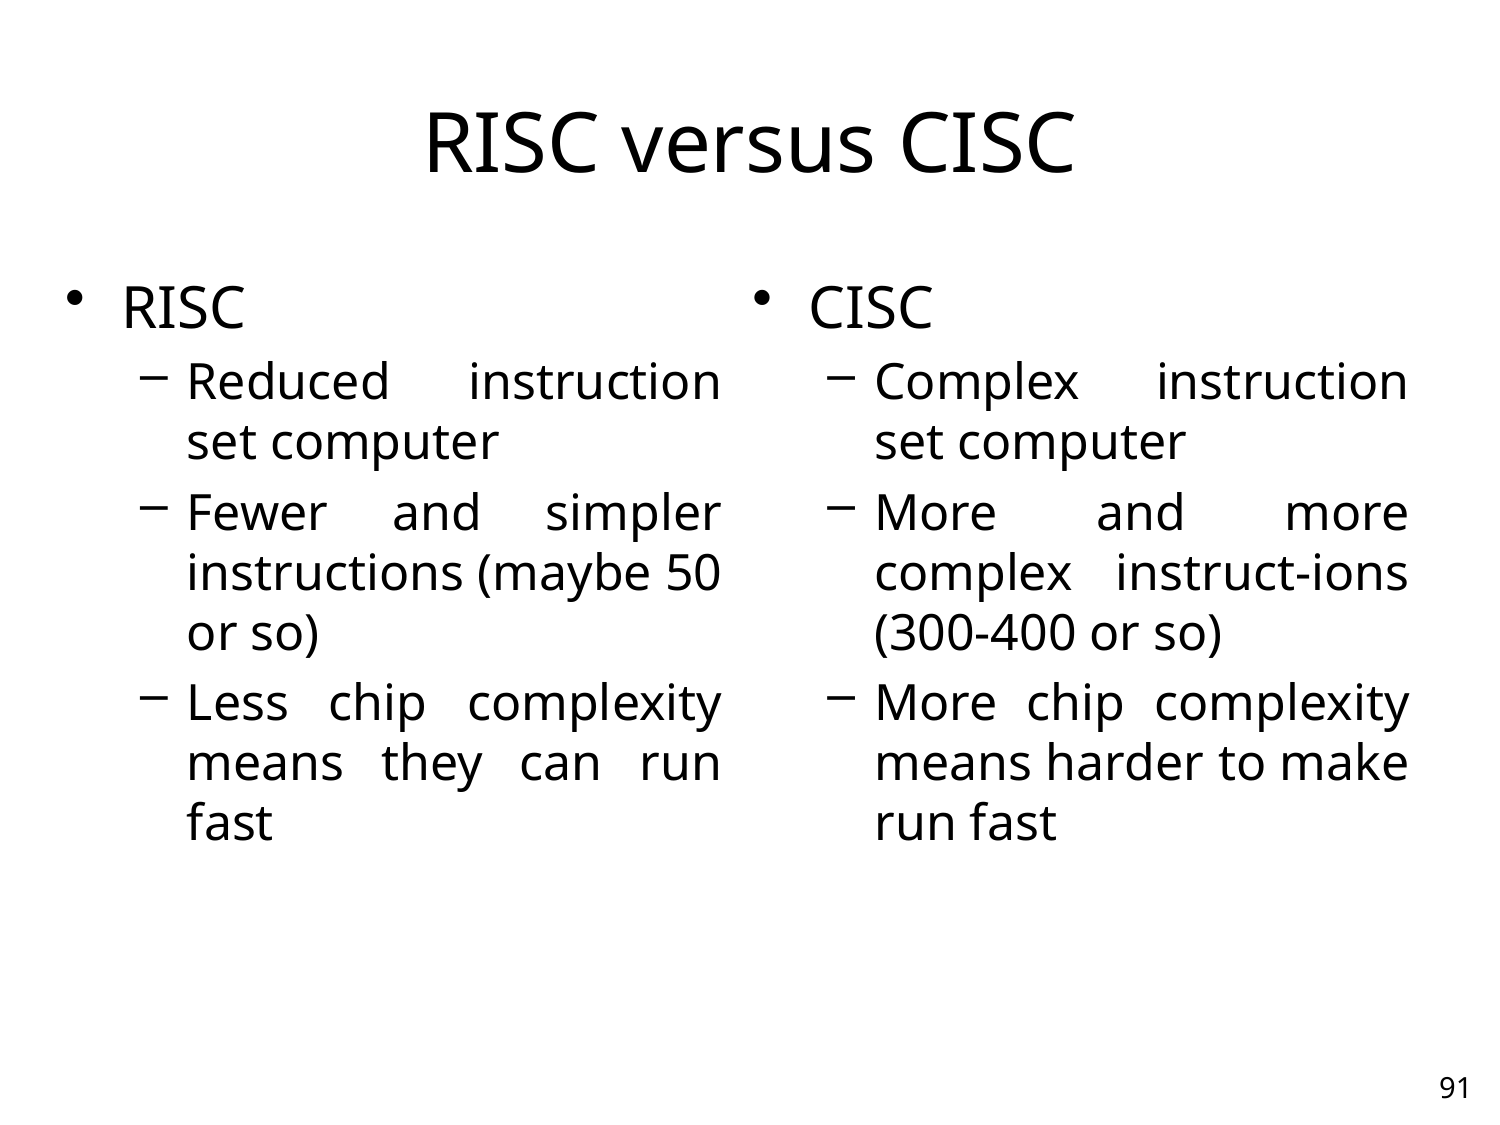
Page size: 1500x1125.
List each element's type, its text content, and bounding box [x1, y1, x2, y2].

title RISC versus CISC [74, 44, 1426, 233]
list RISC Reduced instruction set computer Fewer and simpler instructions (maybe 50 or so) Less chip complexity means they can run fast [49, 262, 737, 1006]
list CISC Complex instruction set computer More and more complex instruct-ions (300-400 or so) More chip complexity means harder to make run fast [737, 262, 1426, 1006]
